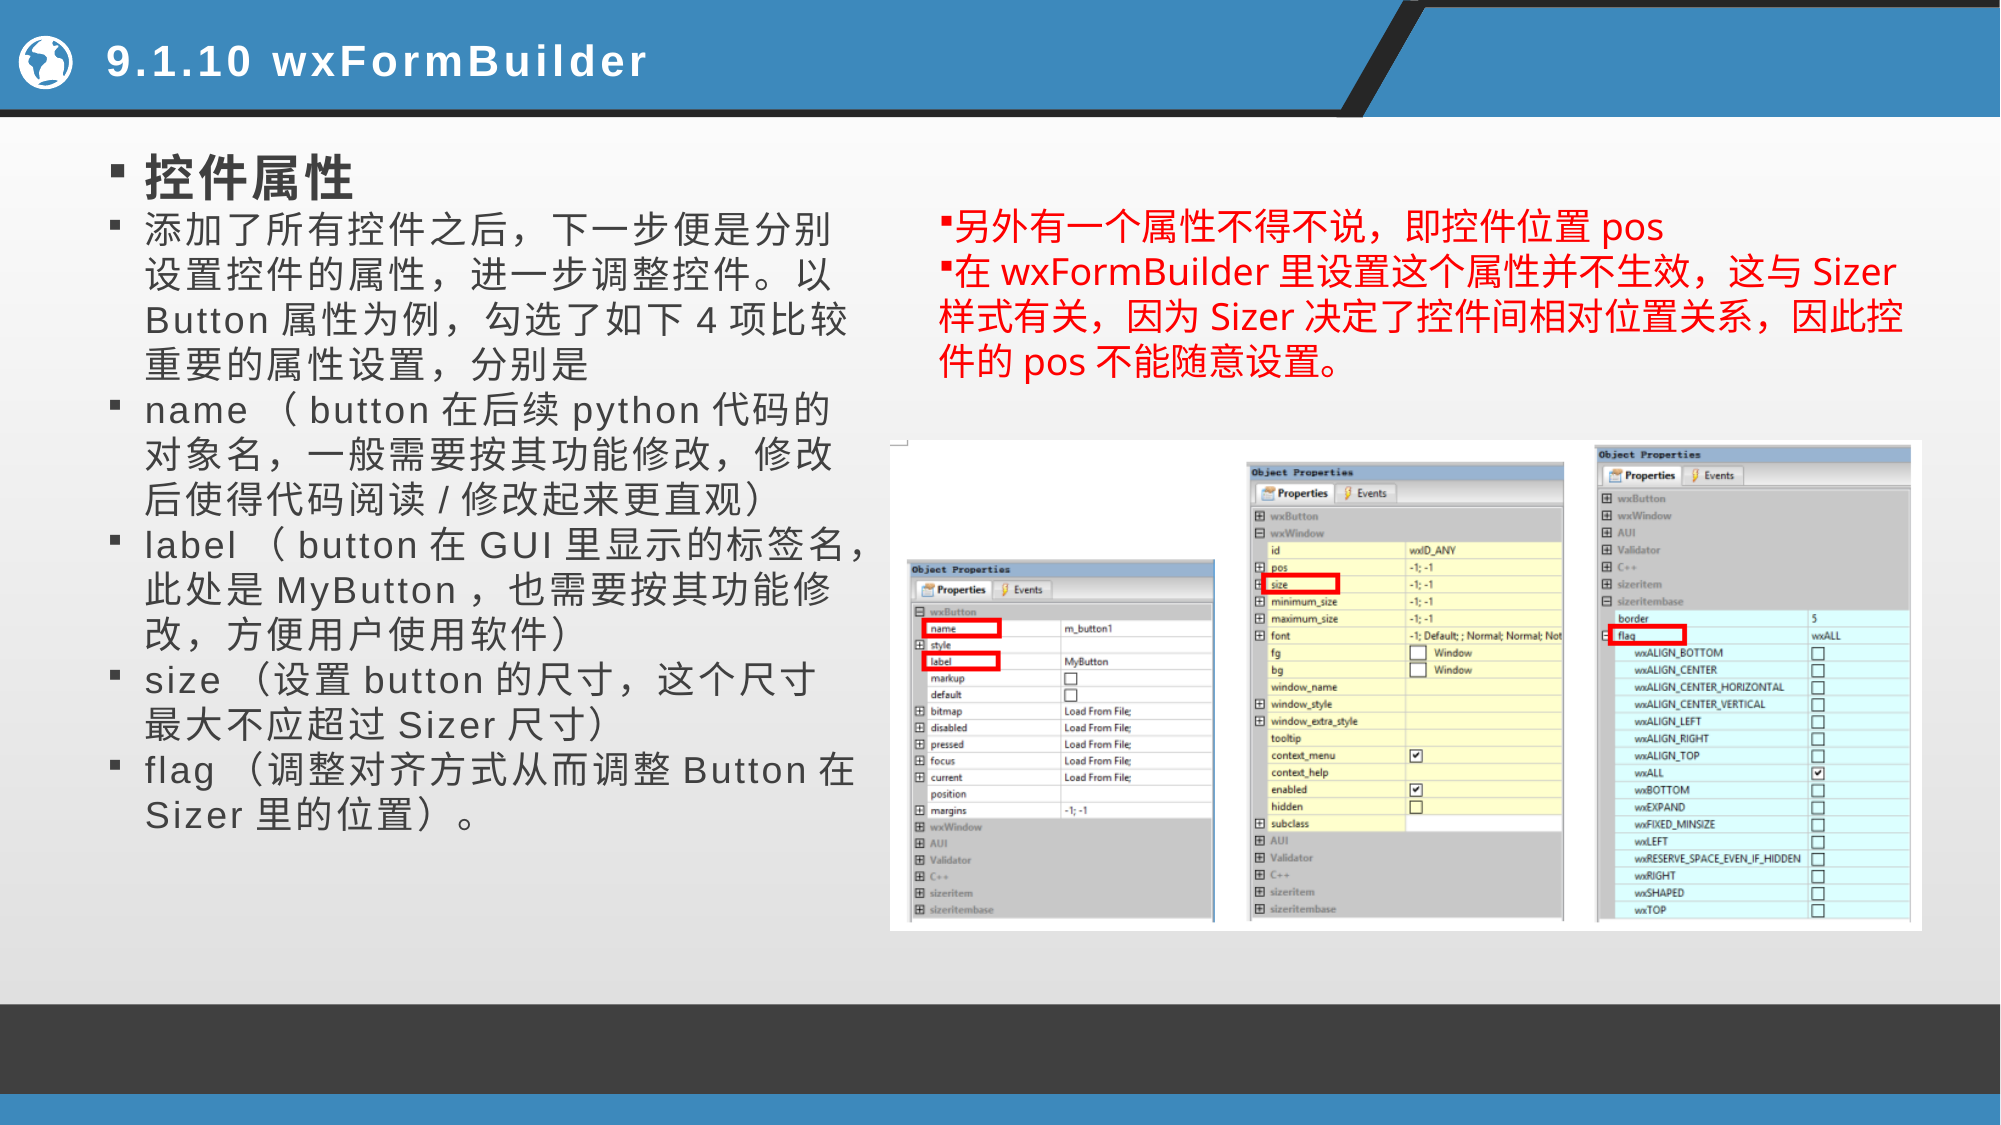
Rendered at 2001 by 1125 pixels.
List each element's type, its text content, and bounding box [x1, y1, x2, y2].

title 9.1.10 wxFormBuilder [90, 24, 977, 93]
text_box 另外有一个属性不得不说，即控件位置pos 在wxFormBuilder里设置这个属性并不生效，这与Sizer样式有关，因为Sizer决定了控件间相对位置关系，因此控件的pos不能随意设置。 [924, 195, 1937, 391]
list 控件属性 添加了所有控件之后，下一步便是分别设置控件的属性，进一步调整控件。以Button属性为例，勾选了如下4项比较重要的属性设置，分别是 name（button在后续python代码的对象名，一般需要按其功能修改，修改后使得代码阅读/修改起来更直观） label（button在GUI里显示的标签名，此处是MyButton，也需要按其功能修改，方便用户使用软件） size（设置button的尺寸，这个尺寸最大不应超过Sizer尺寸） flag（调整对齐方式从而调整Button在Sizer里的位置）。 [90, 146, 875, 976]
picture [890, 440, 1922, 931]
